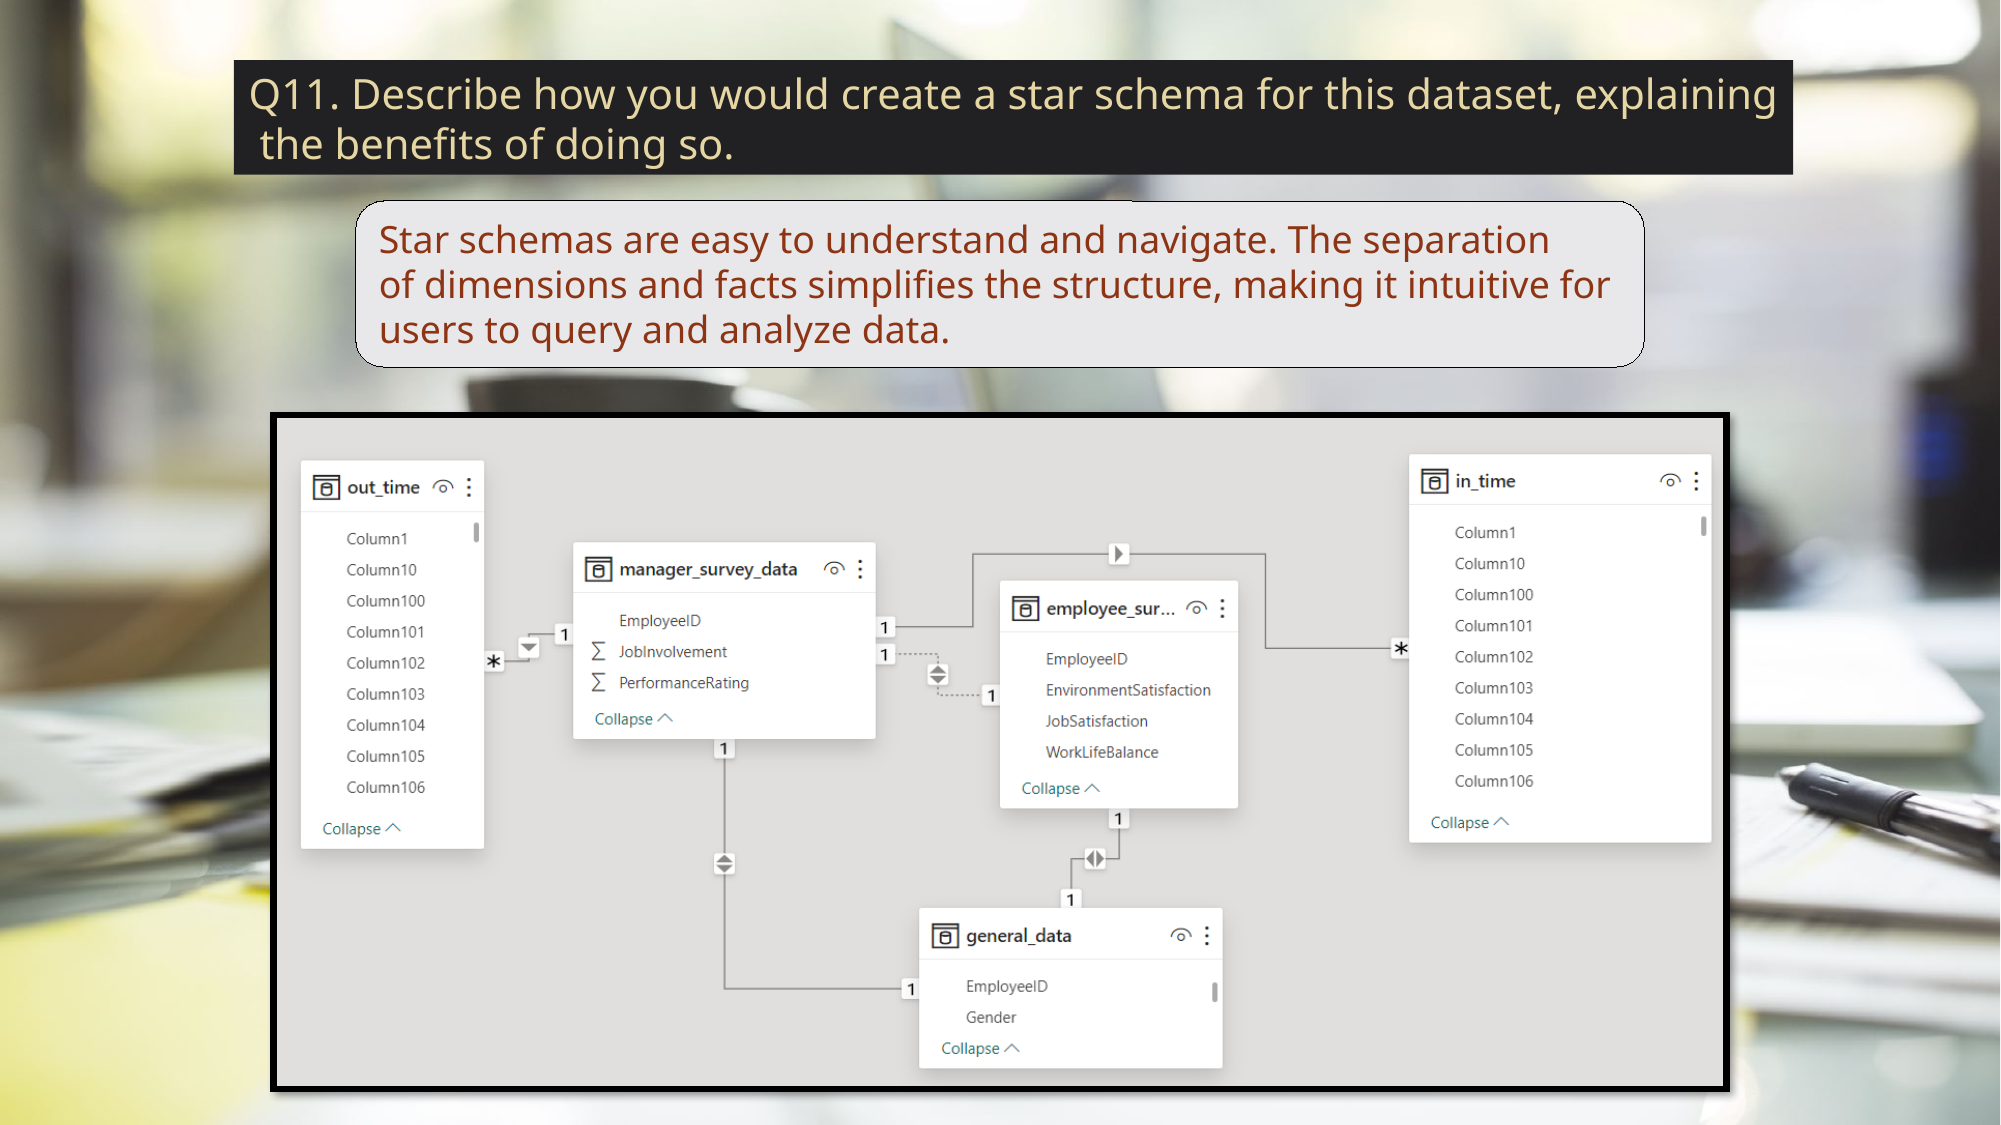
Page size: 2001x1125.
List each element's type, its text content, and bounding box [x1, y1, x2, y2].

picture [0, 0, 2001, 1125]
text_box Q11. Describe how you would create a star schema for this dataset, explaining the benefits of doing so. [233, 60, 1794, 175]
text_box Star schemas are easy to understand and navigate. The separation of dimensions and facts simplifies the structure, making it intuitive for users to query and analyze data. [355, 200, 1645, 368]
